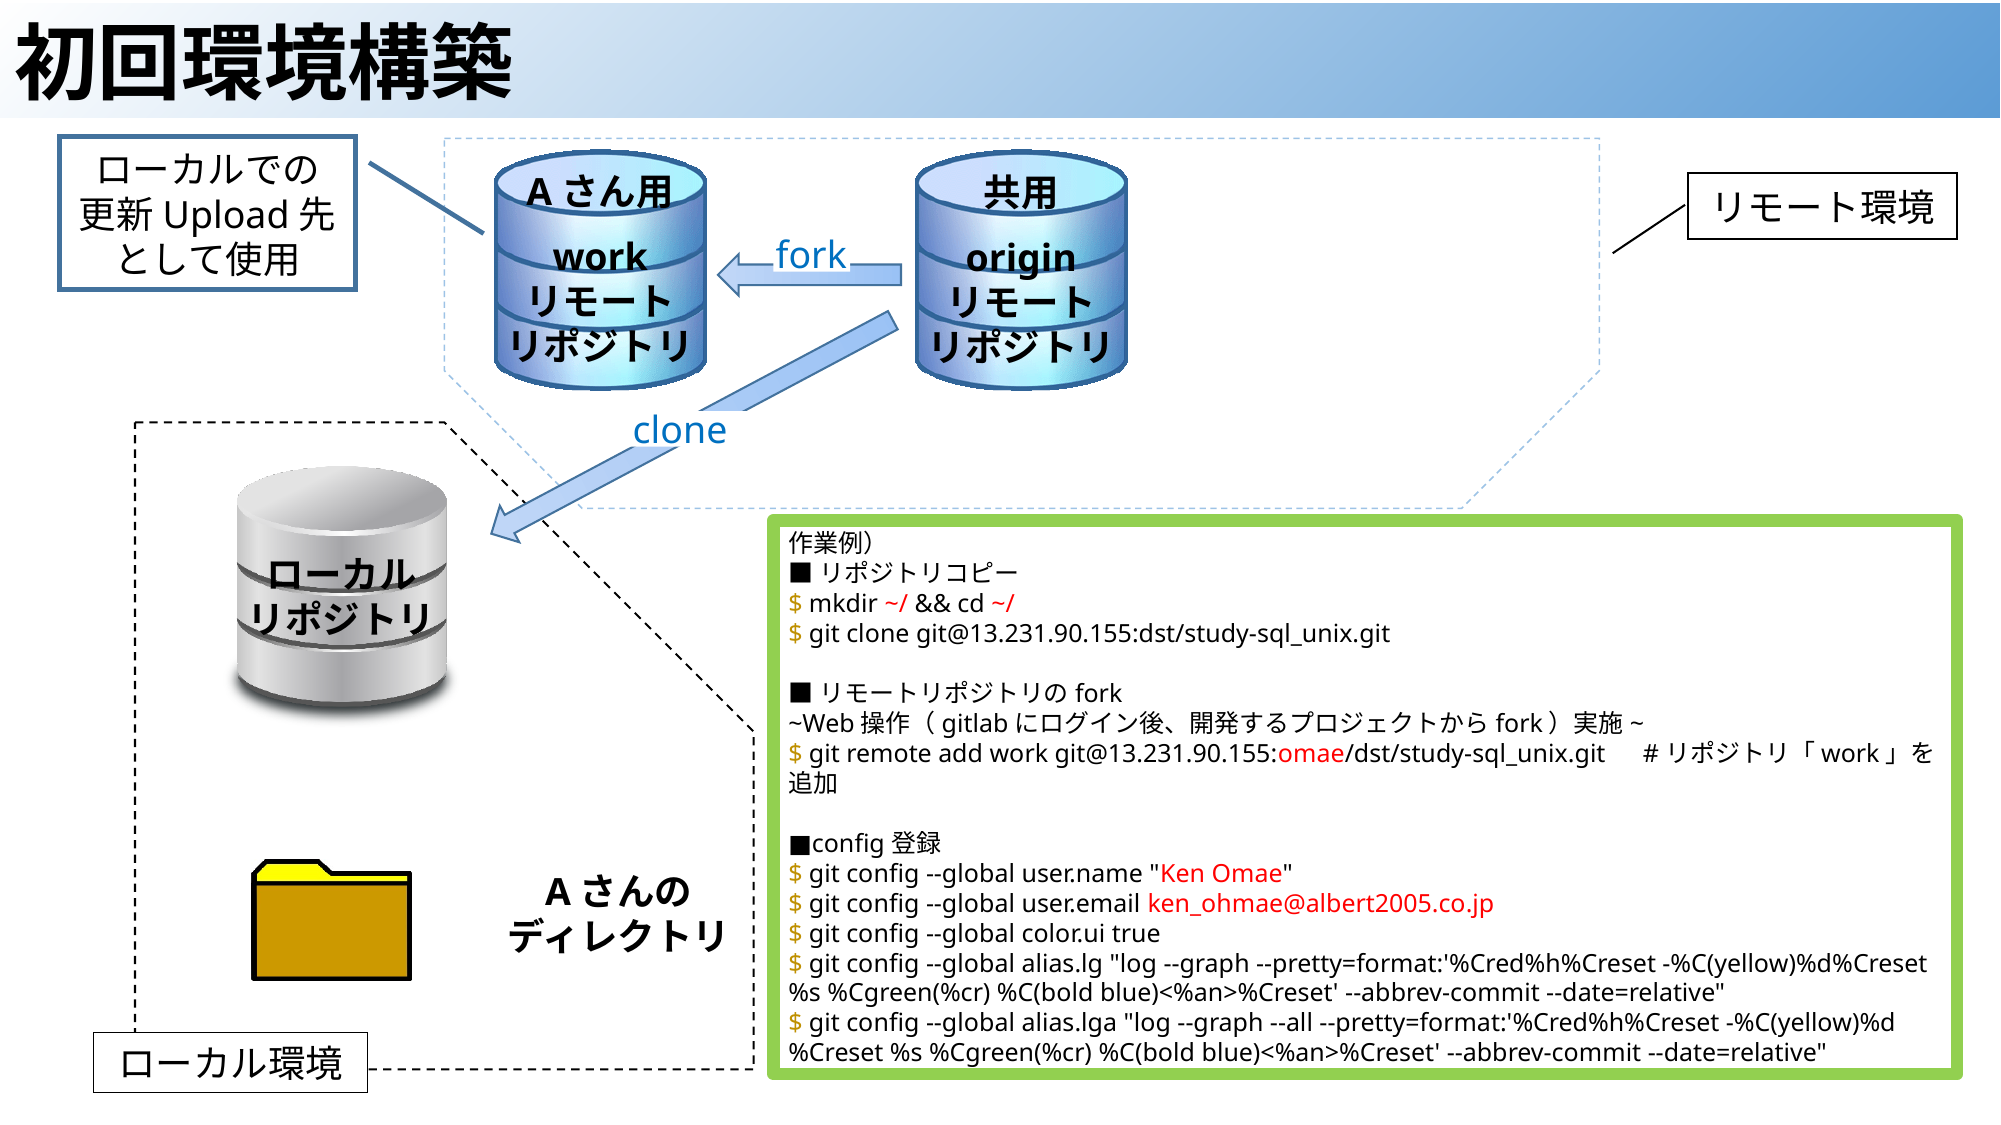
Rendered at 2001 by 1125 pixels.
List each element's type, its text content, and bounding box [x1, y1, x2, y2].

text_box リモート環境 [1687, 172, 1958, 240]
picture [905, 149, 1142, 391]
text_box Aさんの ディレクトリ [481, 861, 756, 966]
text_box 作業例） ■リポジトリコピー $ mkdir ~/ && cd ~/ $ git clone git@13.231.90.155:dst/study-sql_unix.git ■リモートリポジトリのfork ~Web操作（gitlabにログイン後、開発するプロジェクトからfork）実施~ $ git remote add work git@13.231.90.155:omae/dst/study-sql_unix.git #リポジトリ「work」を追加 ■config登録 $ git config --global user.name "Ken Omae" $ git config --global user.email ken_ohmae@albert2005.co.jp $ git config --global color.ui true $ git config --global alias.lg "log --graph --pretty=format:'%Cred%h%Creset -%C(yellow)%d%Creset %s %Cgreen(%cr) %C(bold blue)<%an>%Creset' --abbrev-commit --date=relative" $ git config --global alias.lga "log --graph --all --pretty=format:'%Cred%h%Creset -%C(yellow)%d%Creset %s %Cgreen(%cr) %C(bold blue)<%an>%Creset' --abbrev-commit --date=relative" [773, 520, 1958, 1075]
text_box リモート環境 [1612, 203, 1686, 255]
text_box 初回環境構築 [0, 3, 2000, 118]
text_box ローカル環境 [93, 1032, 368, 1093]
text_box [479, 149, 905, 391]
text_box [133, 421, 755, 1071]
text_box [221, 397, 920, 728]
text_box ローカルでの 更新Upload先 として使用 [368, 161, 479, 232]
picture [251, 859, 412, 981]
text_box ローカルでの 更新Upload先 として使用 [58, 135, 357, 291]
text_box [443, 137, 1601, 510]
